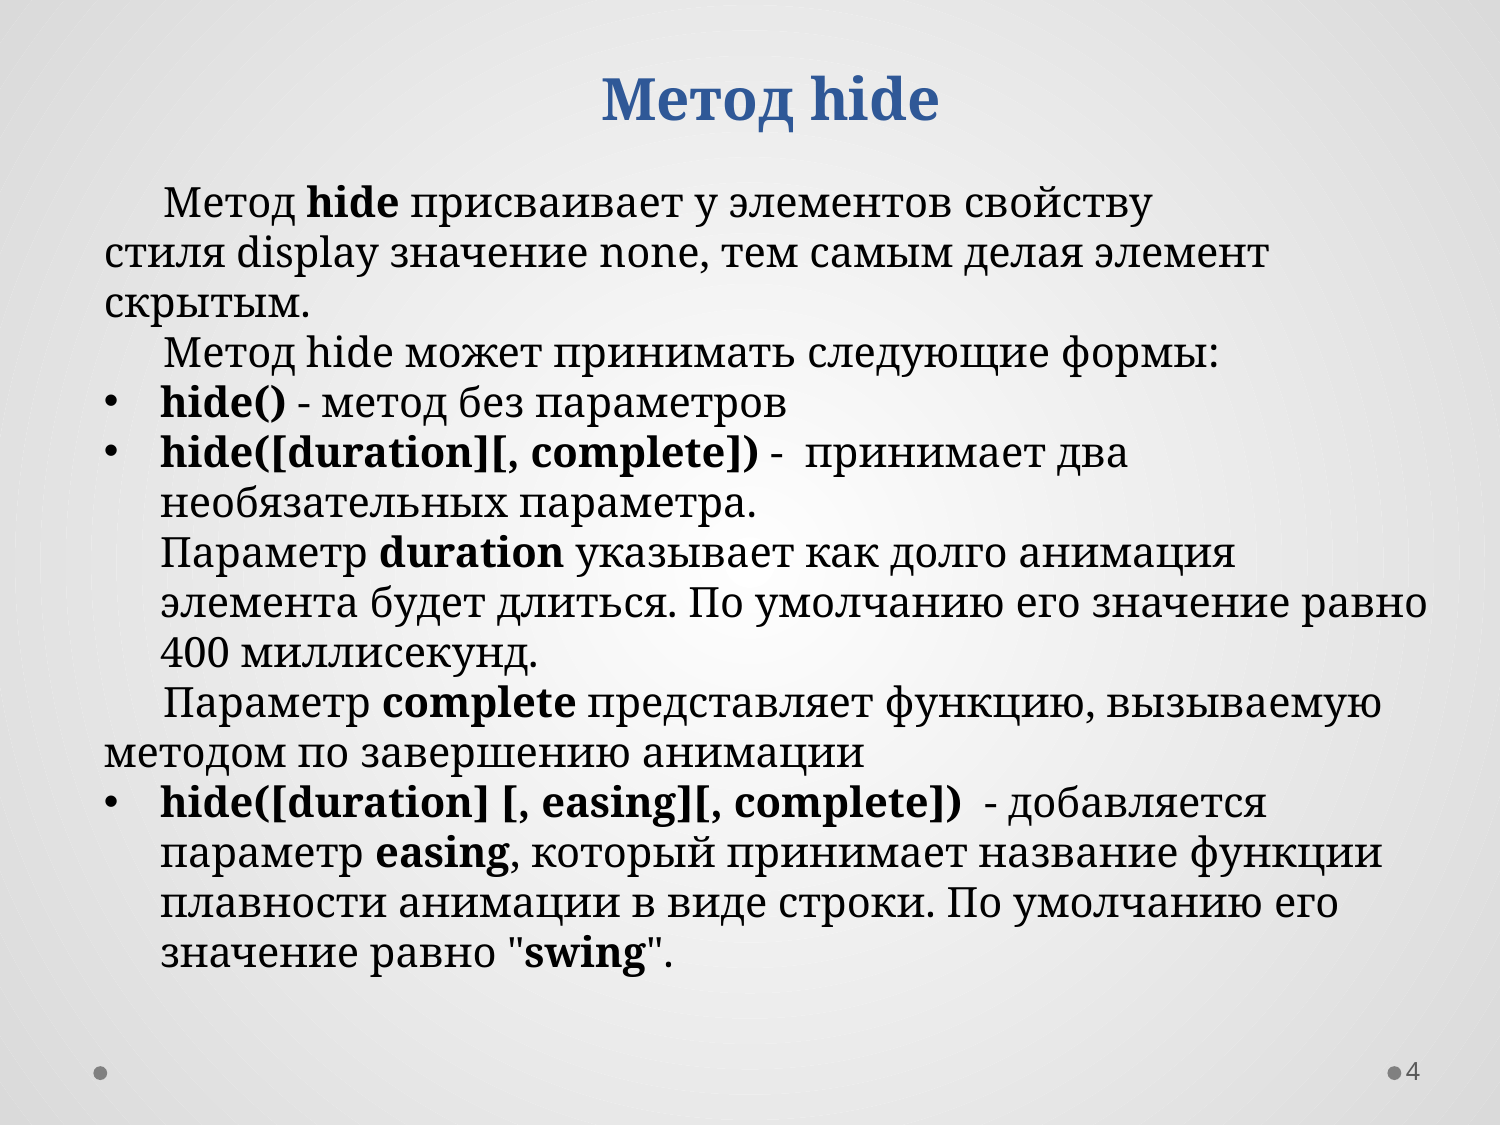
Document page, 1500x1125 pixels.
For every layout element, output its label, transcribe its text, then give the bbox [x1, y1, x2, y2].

text_box Метод hide присваивает у элементов свойству стиля display значение none, тем самым делая элемент скрытым. Метод hide может принимать следующие формы: hide() - метод без параметров hide([duration][, complete]) - принимает два необязательных параметра. Параметр duration указывает как долго анимация элемента будет длиться. По умолчанию его значение равно 400 миллисекунд. Параметр complete представляет функцию, вызываемую методом по завершению анимации hide([duration] [, easing][, complete]) - добавляется параметр easing, который принимает название функции плавности анимации в виде строки. По умолчанию его значение равно "swing". [89, 167, 1453, 983]
text_box Метод hide [118, 54, 1424, 140]
slide_number 4 [1401, 1042, 1494, 1103]
